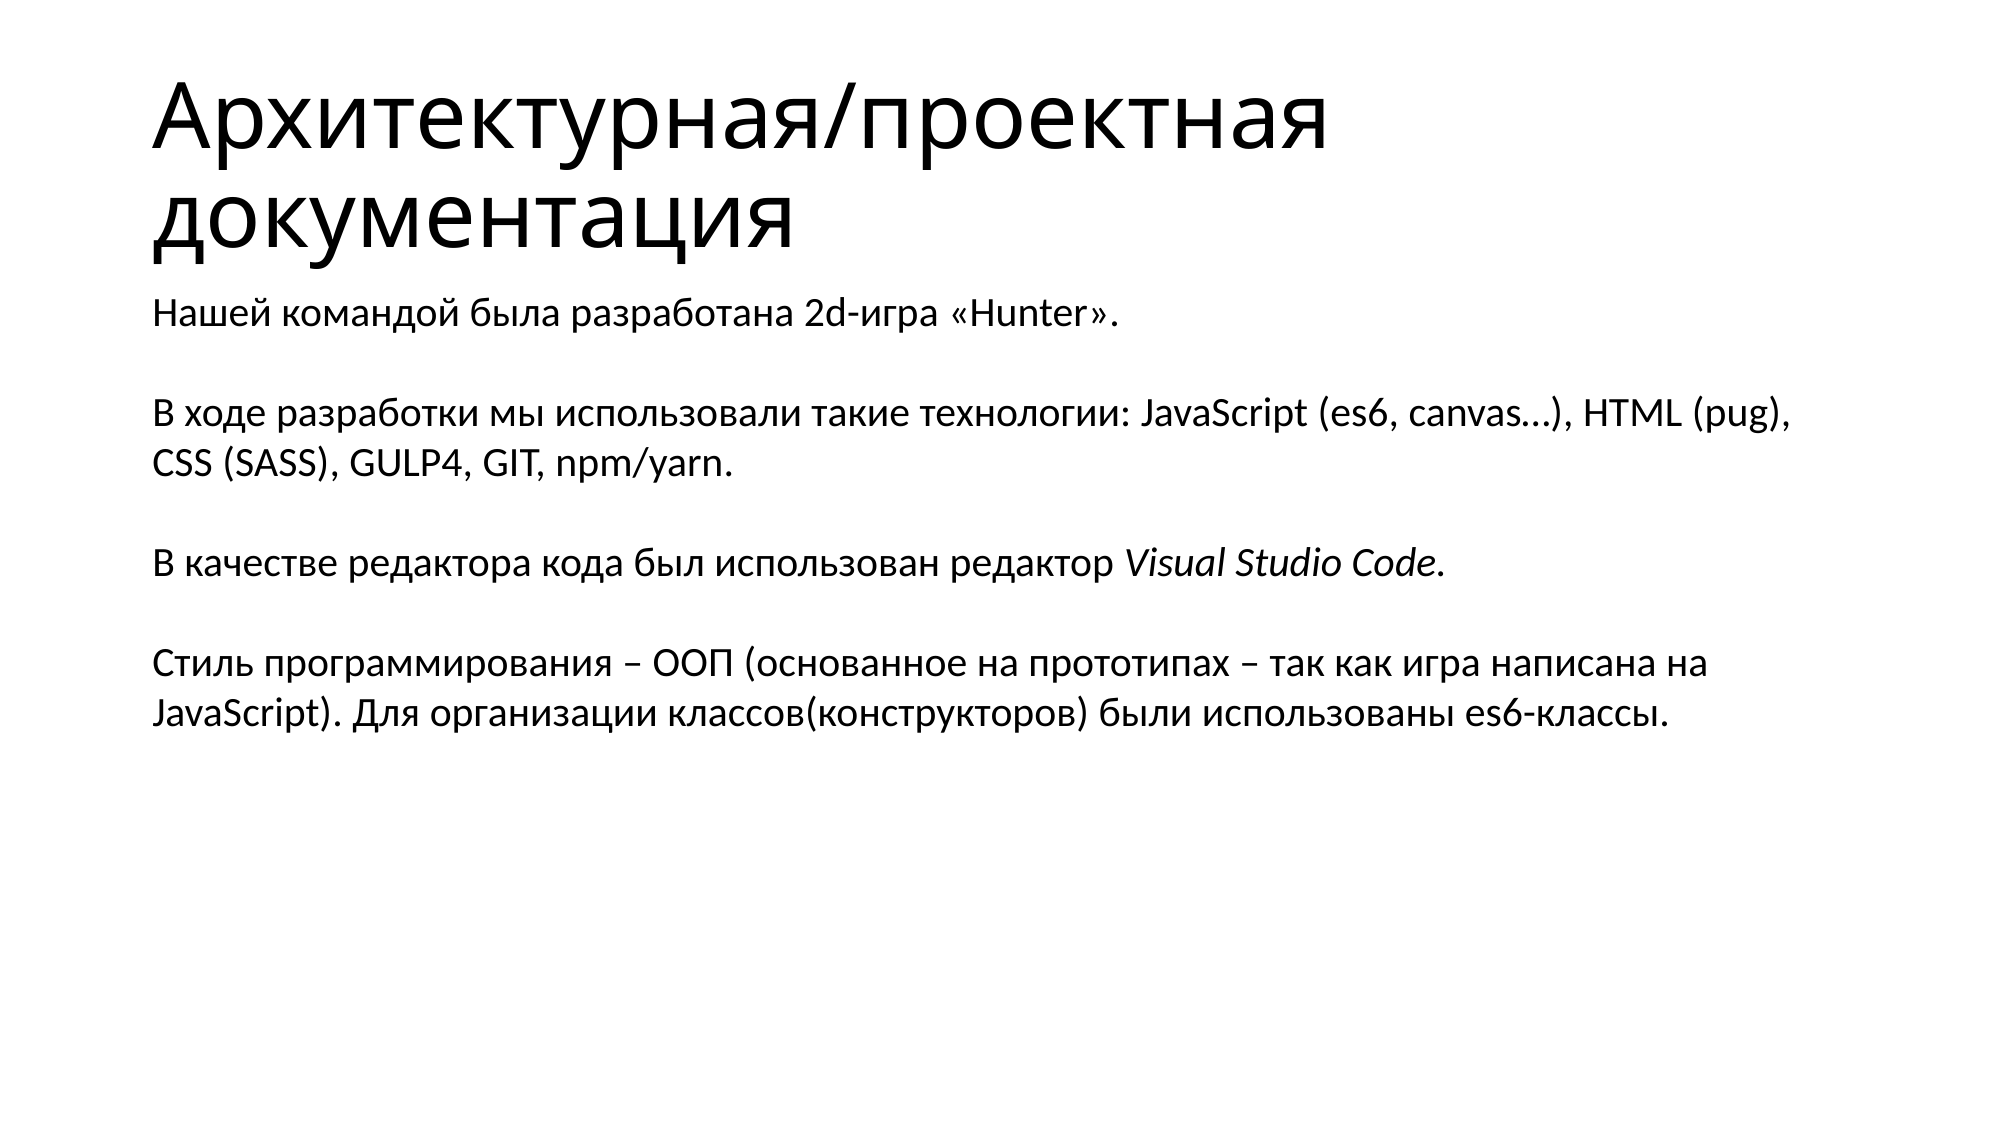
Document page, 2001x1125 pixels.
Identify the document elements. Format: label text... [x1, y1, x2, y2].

title Архитектурная/проектная документация [137, 59, 1863, 278]
text_box Нашей командой была разработана 2d-игра «Hunter». В ходе разработки мы использовали такие технологии: JavaScript (es6, canvas…), HTML (pug), CSS (SASS), GULP4, GIT, npm/yarn. В качестве редактора кода был использован редактор Visual Studio Code. Стиль программирования – ООП (основанное на прототипах – так как игра написана на JavaScript). Для организации классов(конструкторов) были использованы es6-классы. [137, 277, 1851, 793]
